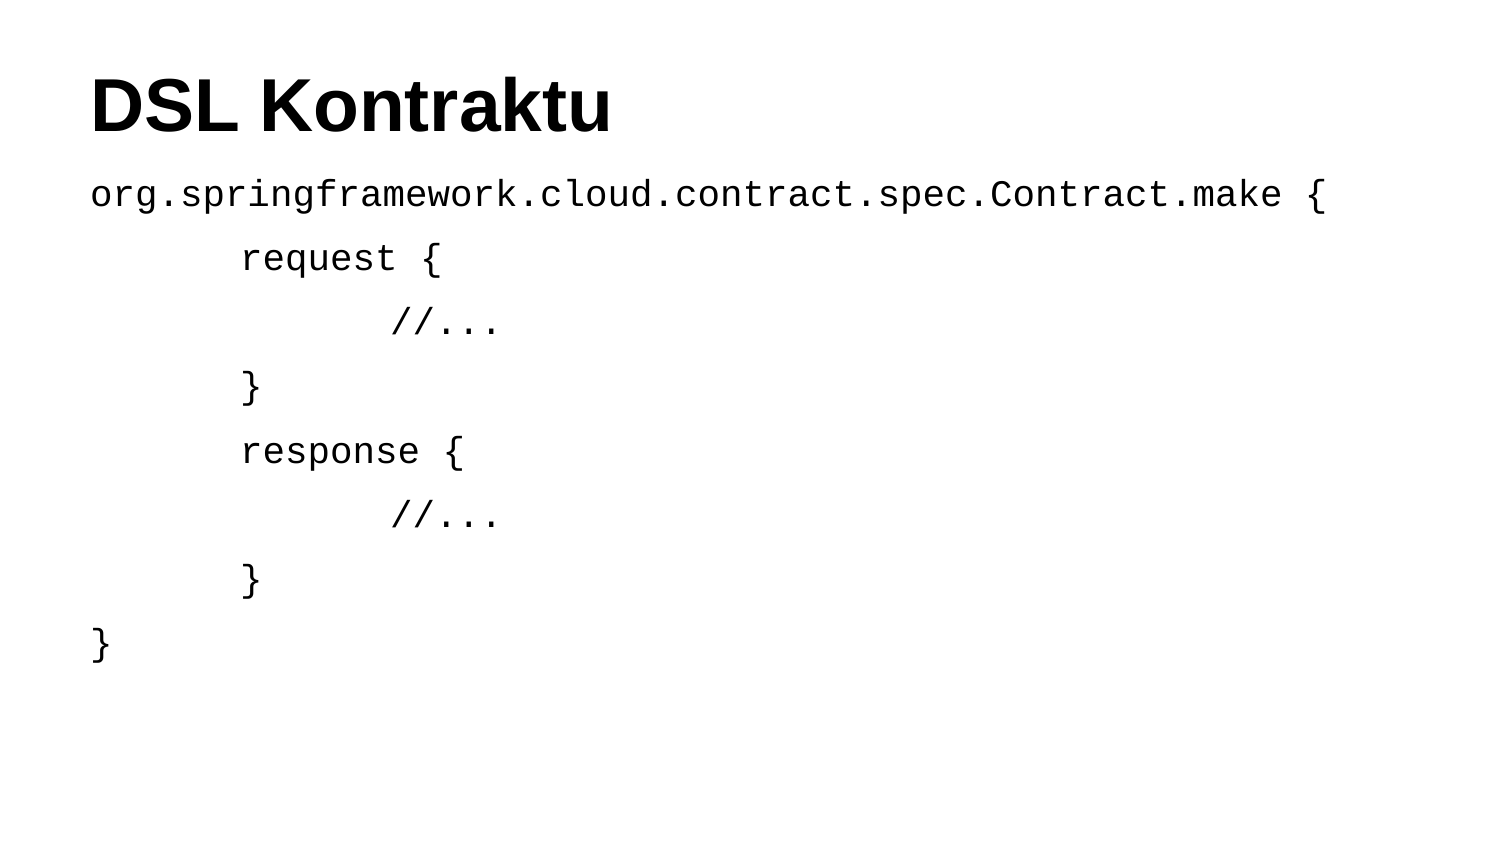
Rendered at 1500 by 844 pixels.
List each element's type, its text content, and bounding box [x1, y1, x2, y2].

title DSL Kontraktu [75, 21, 1425, 146]
list org.springframework.cloud.contract.spec.Contract.make { request { //... } response { //... } } [75, 146, 1425, 810]
